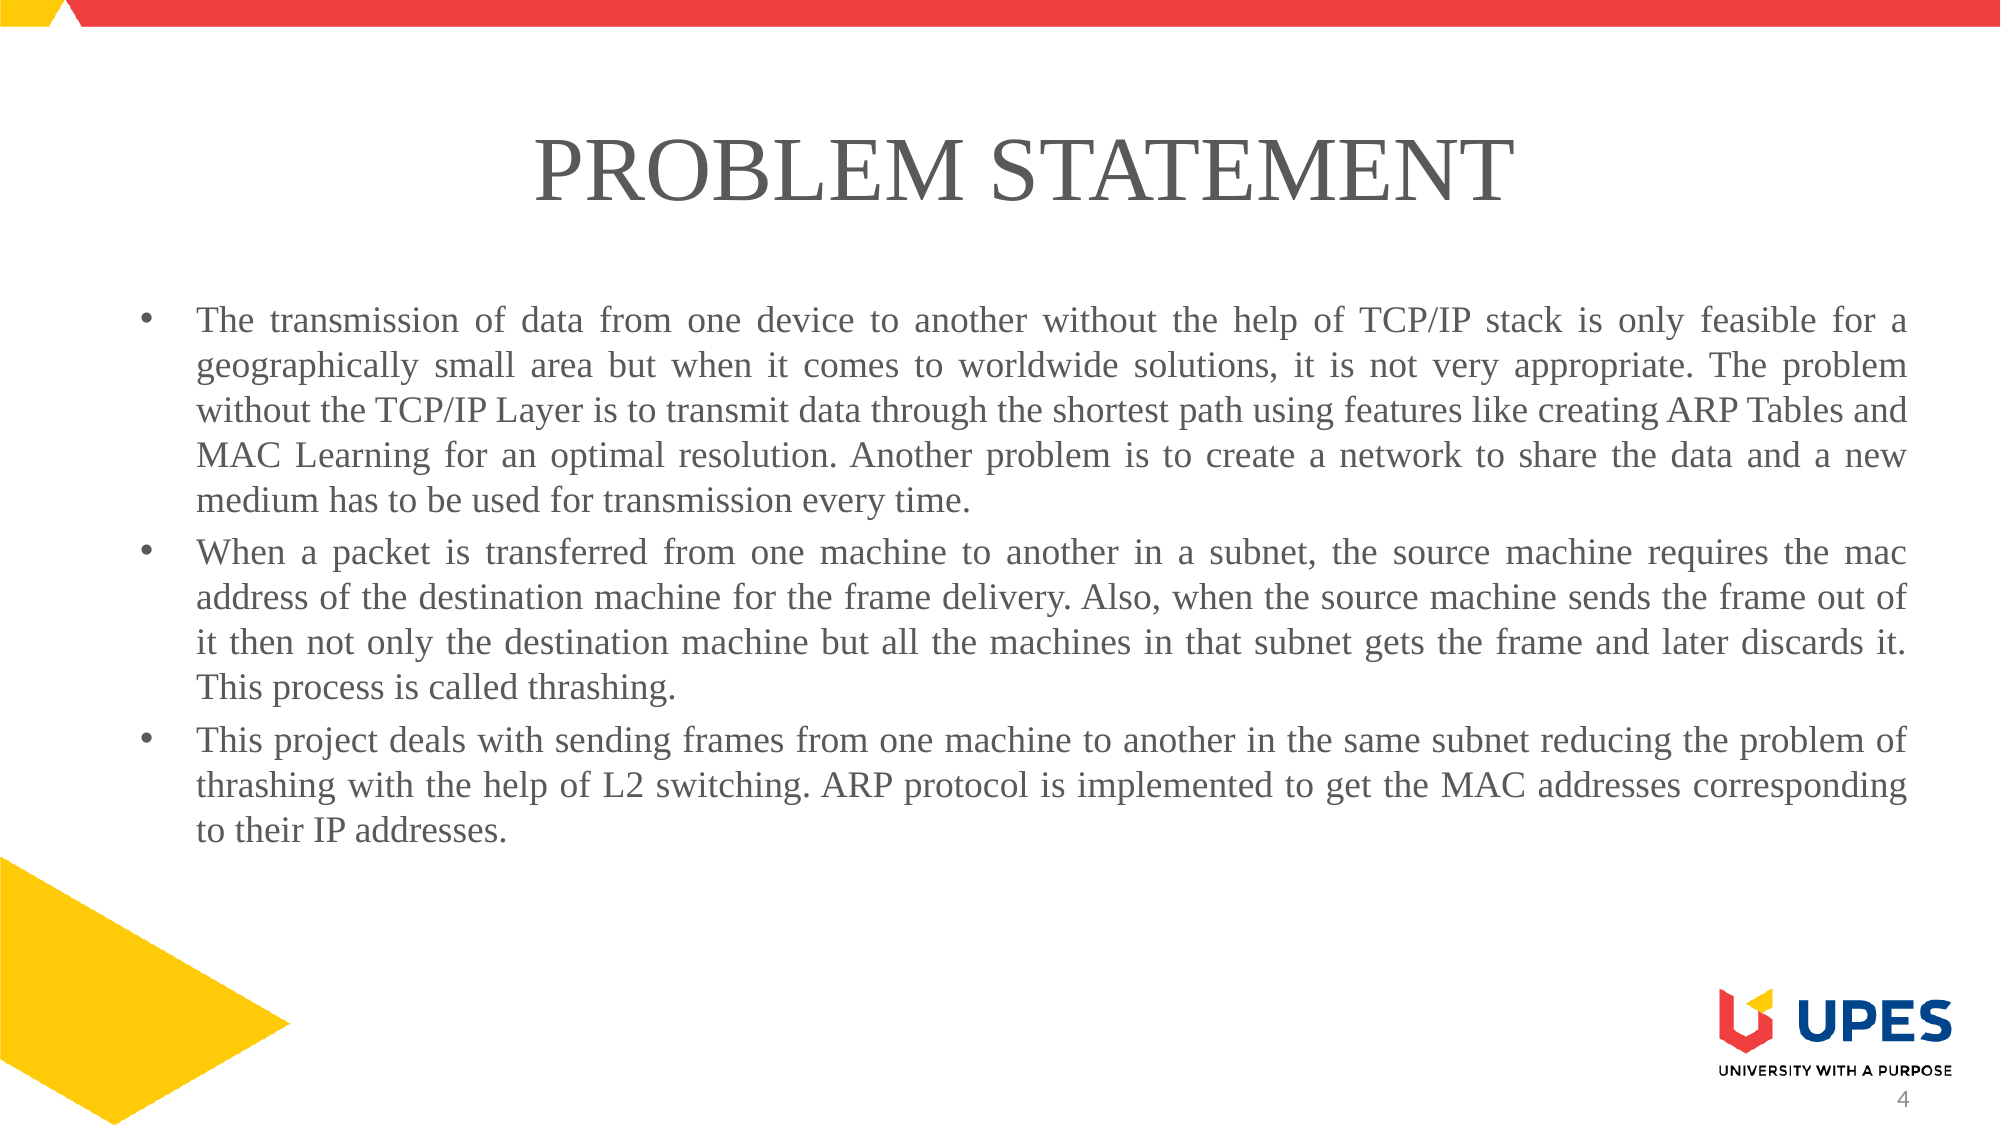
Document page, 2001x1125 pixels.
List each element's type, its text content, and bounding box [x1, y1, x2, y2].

title PROBLEM STATEMENT [125, 70, 1925, 258]
picture [0, 0, 2001, 1125]
list The transmission of data from one device to another without the help of TCP/IP stack is only feasible for a geographically small area but when it comes to worldwide solutions, it is not very appropriate. The problem without the TCP/IP Layer is to transmit data through the shortest path using features like creating ARP Tables and MAC Learning for an optimal resolution. Another problem is to create a network to share the data and a new medium has to be used for transmission every time. When a packet is transferred from one machine to another in a subnet, the source machine requires the mac address of the destination machine for the frame delivery. Also, when the source machine sends the frame out of it then not only the destination machine but all the machines in that subnet gets the frame and later discards it. This process is called thrashing. This project deals with sending frames from one machine to another in the same subnet reducing the problem of thrashing with the help of L2 switching. ARP protocol is implemented to get the MAC addresses corresponding to their IP addresses. [125, 287, 1925, 1030]
